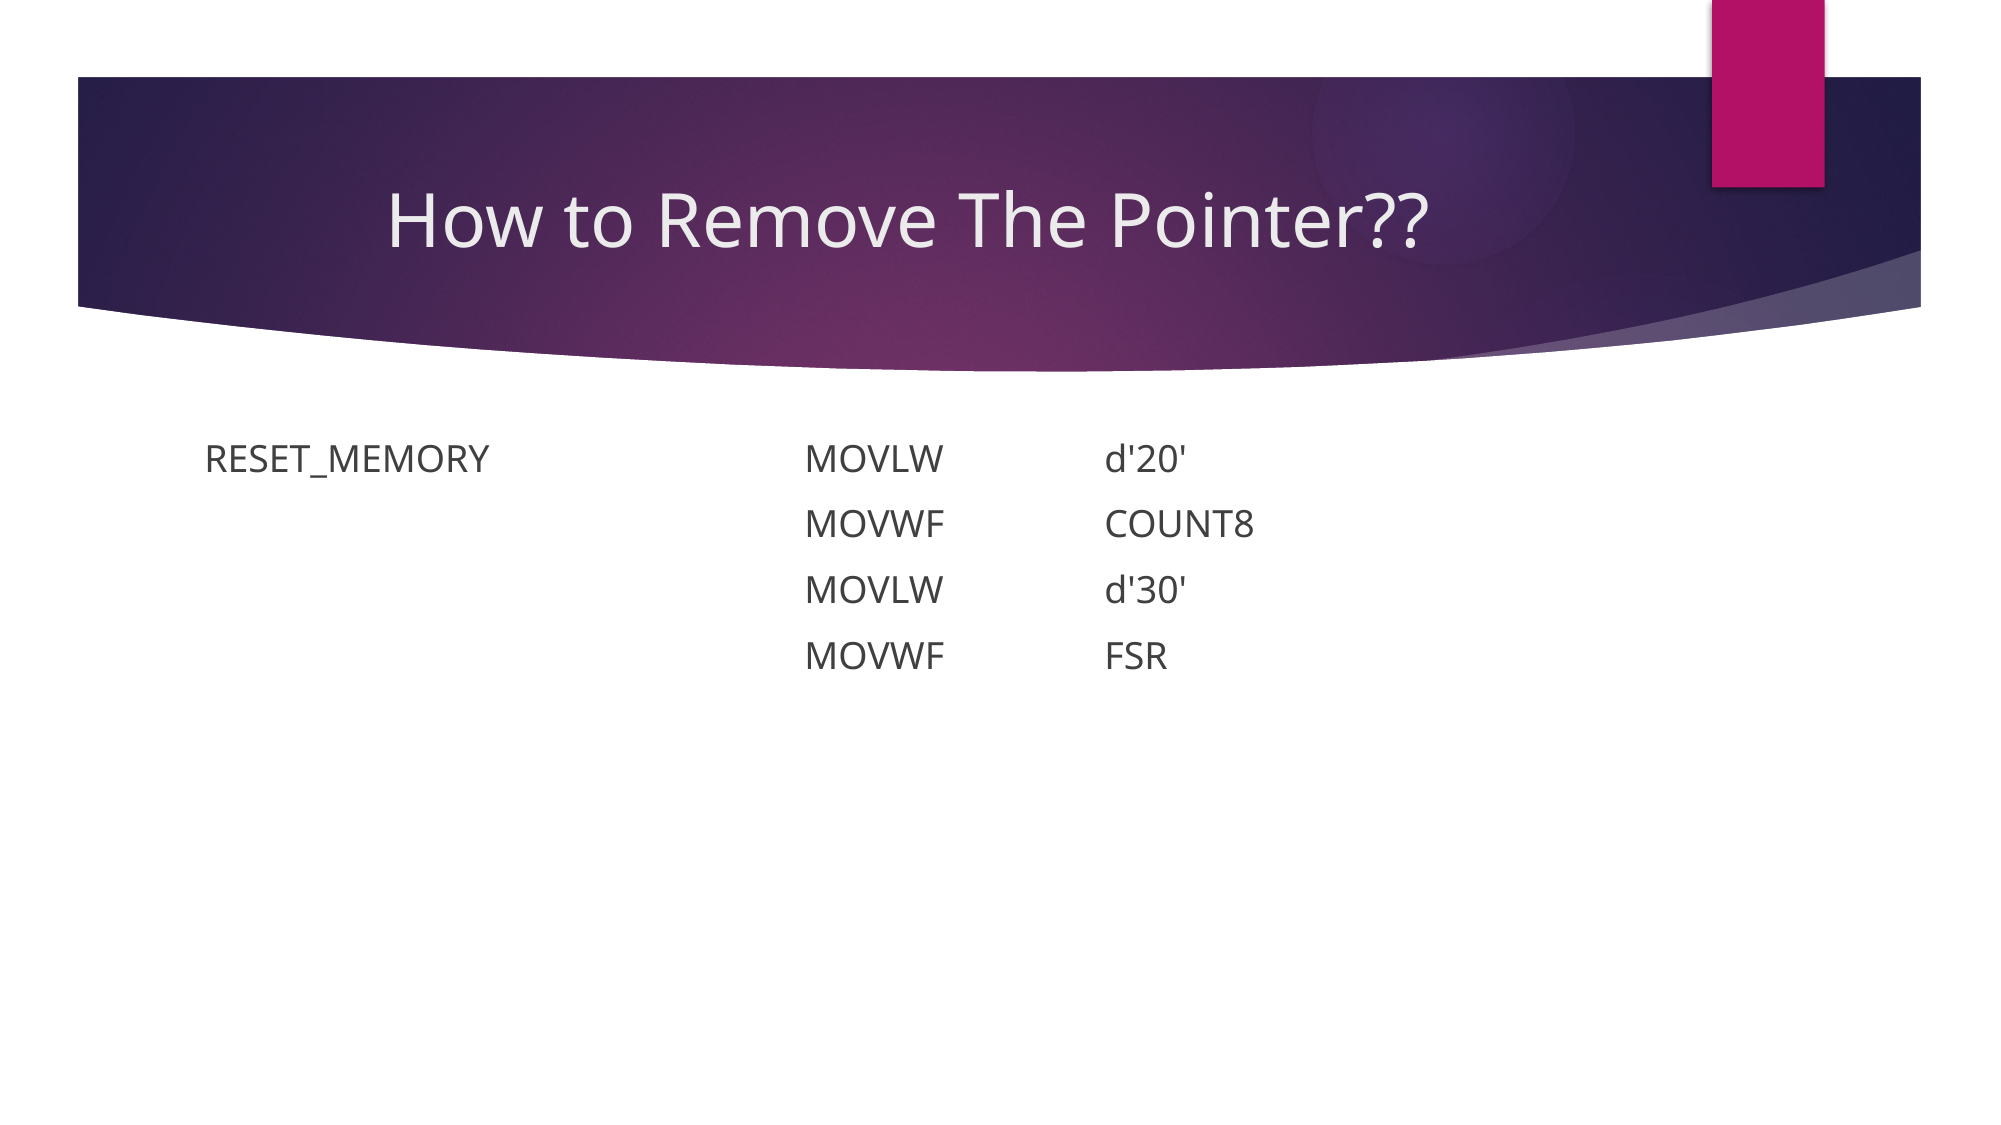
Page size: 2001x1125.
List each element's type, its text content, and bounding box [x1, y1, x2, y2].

list RESET_MEMORY MOVLW d'20' MOVWF COUNT8 MOVLW d'30' MOVWF FSR [189, 427, 1638, 988]
title How to Remove The Pointer?? [189, 159, 1627, 276]
